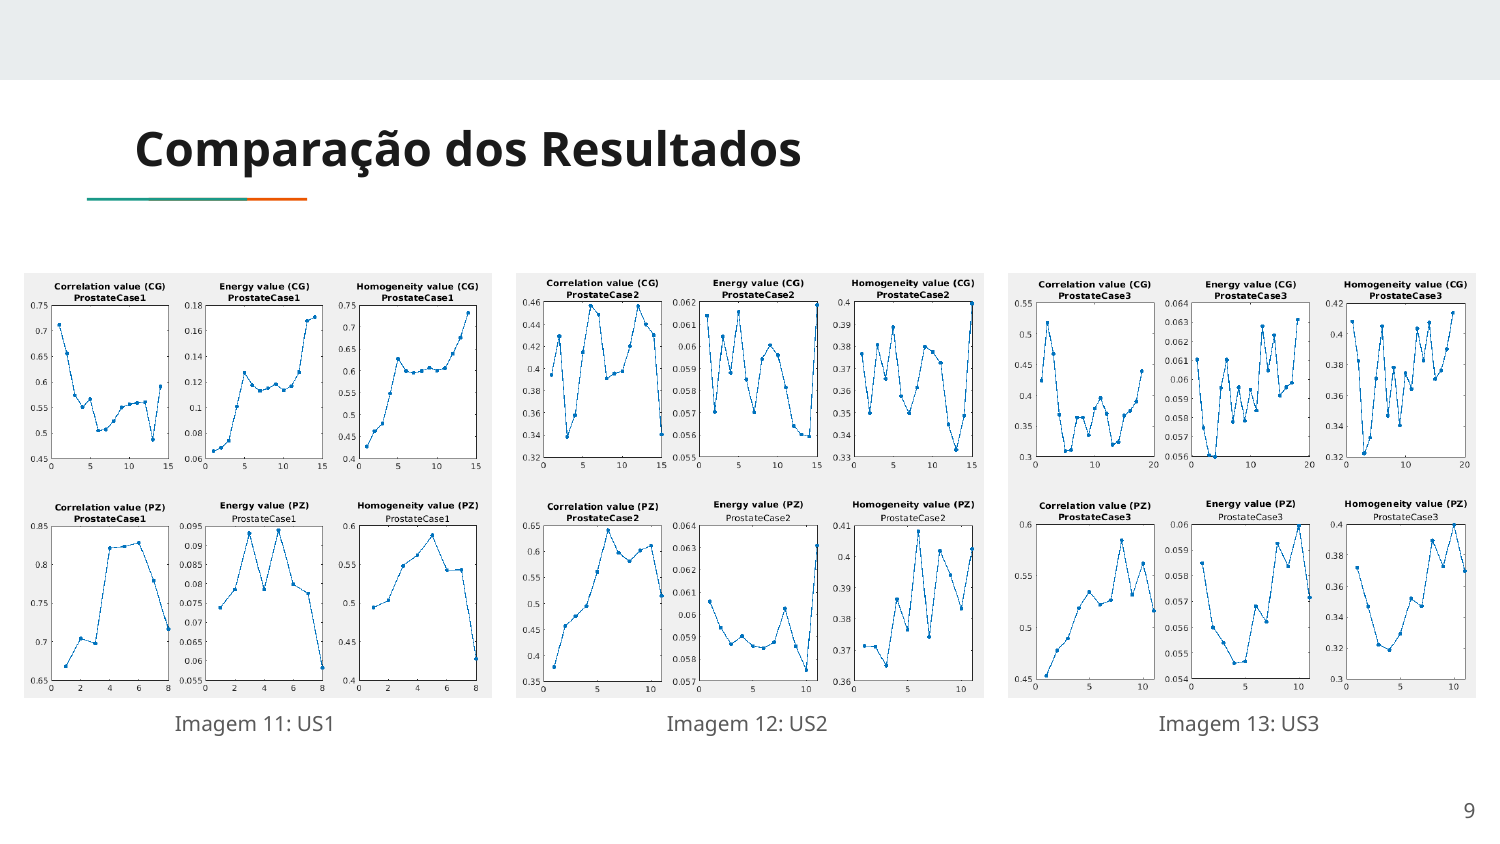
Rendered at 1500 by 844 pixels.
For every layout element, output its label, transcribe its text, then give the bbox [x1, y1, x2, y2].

text_box Imagem 12: US2 [542, 706, 958, 748]
picture [1008, 273, 1476, 698]
title Comparação dos Resultados [119, 103, 1381, 191]
text_box Imagem 13: US3 [1034, 706, 1450, 748]
text_box Imagem 11: US1 [50, 706, 466, 748]
slide_number ‹#› [1400, 779, 1491, 844]
picture [516, 273, 984, 699]
picture [24, 273, 492, 698]
